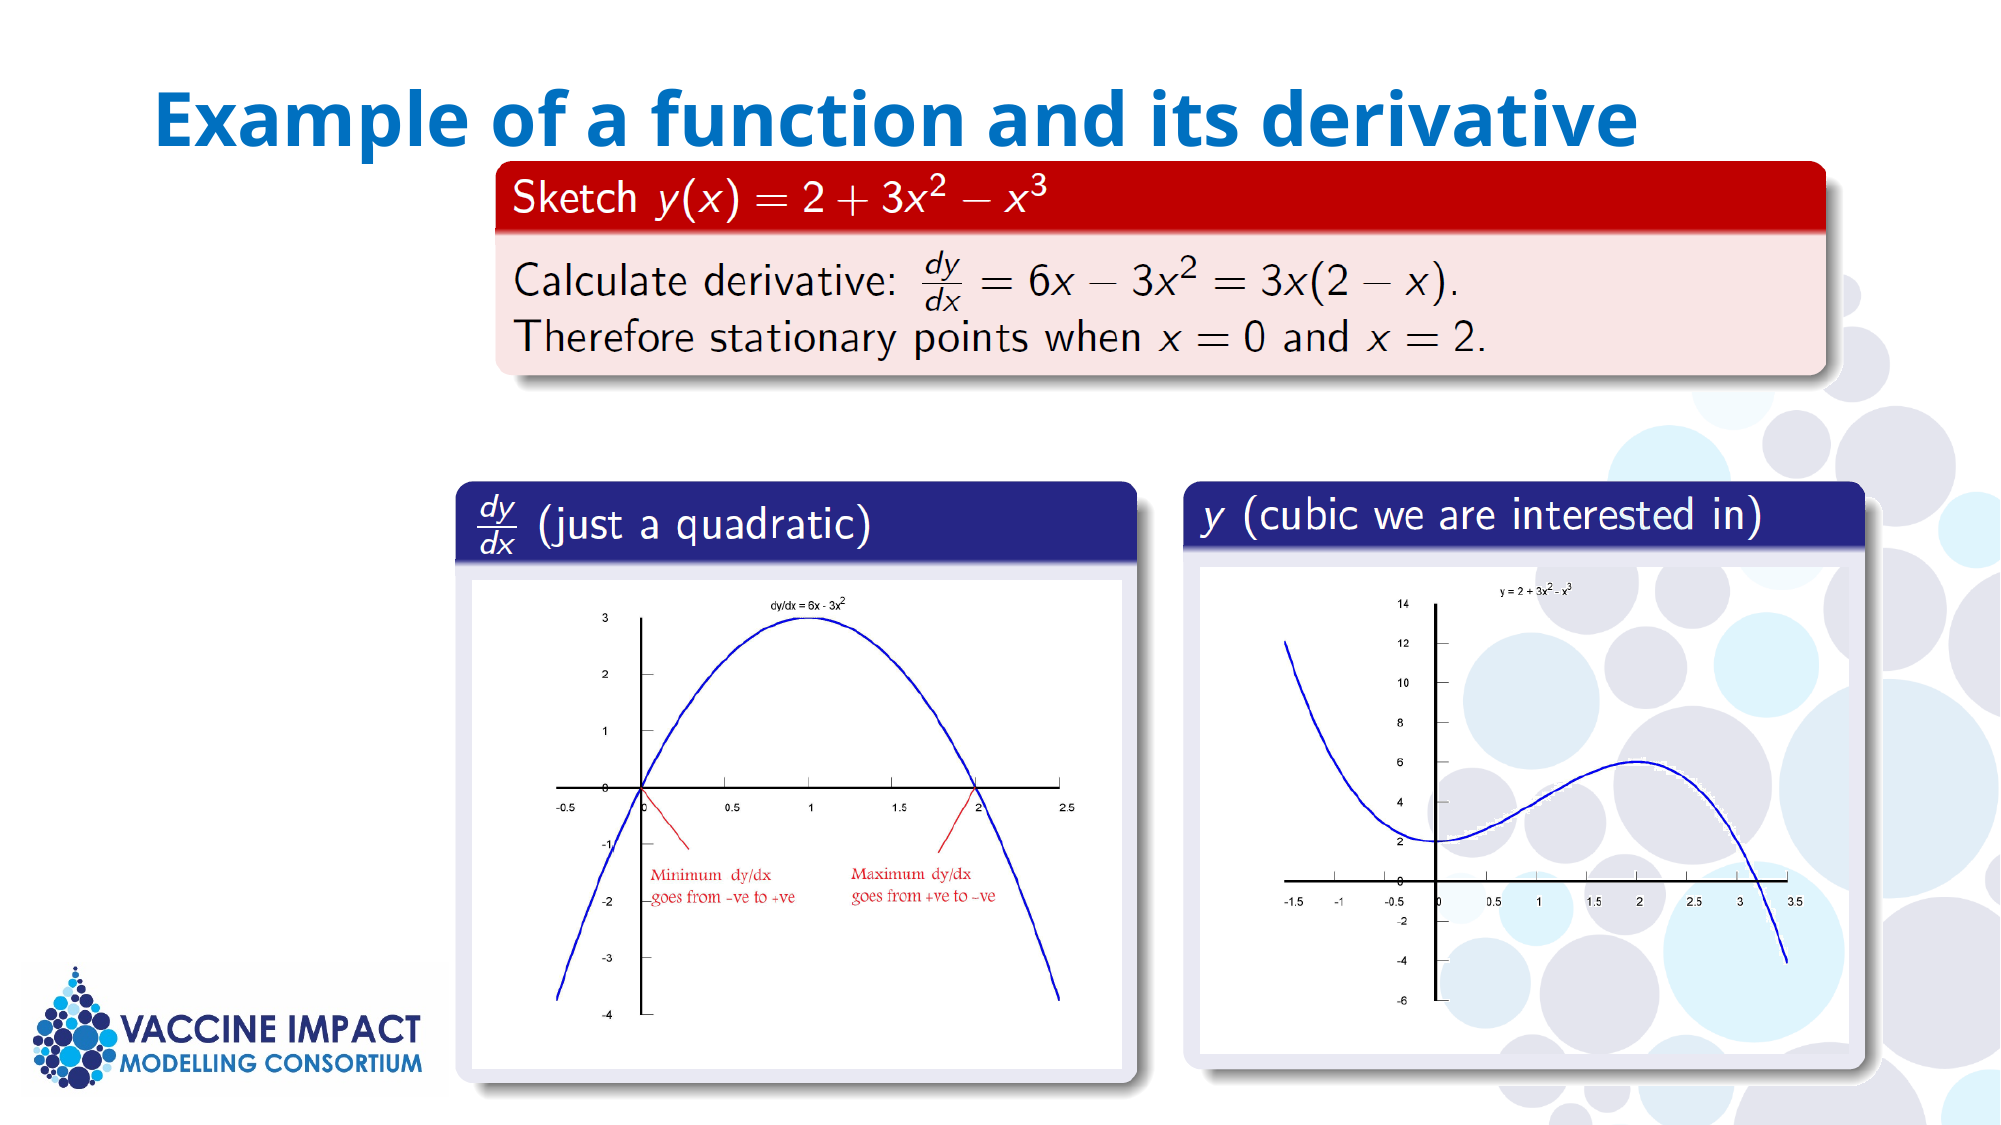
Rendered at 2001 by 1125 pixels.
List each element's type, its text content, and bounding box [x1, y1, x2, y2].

title Example of a function and its derivative [137, 59, 1863, 185]
picture [0, 0, 2001, 1125]
